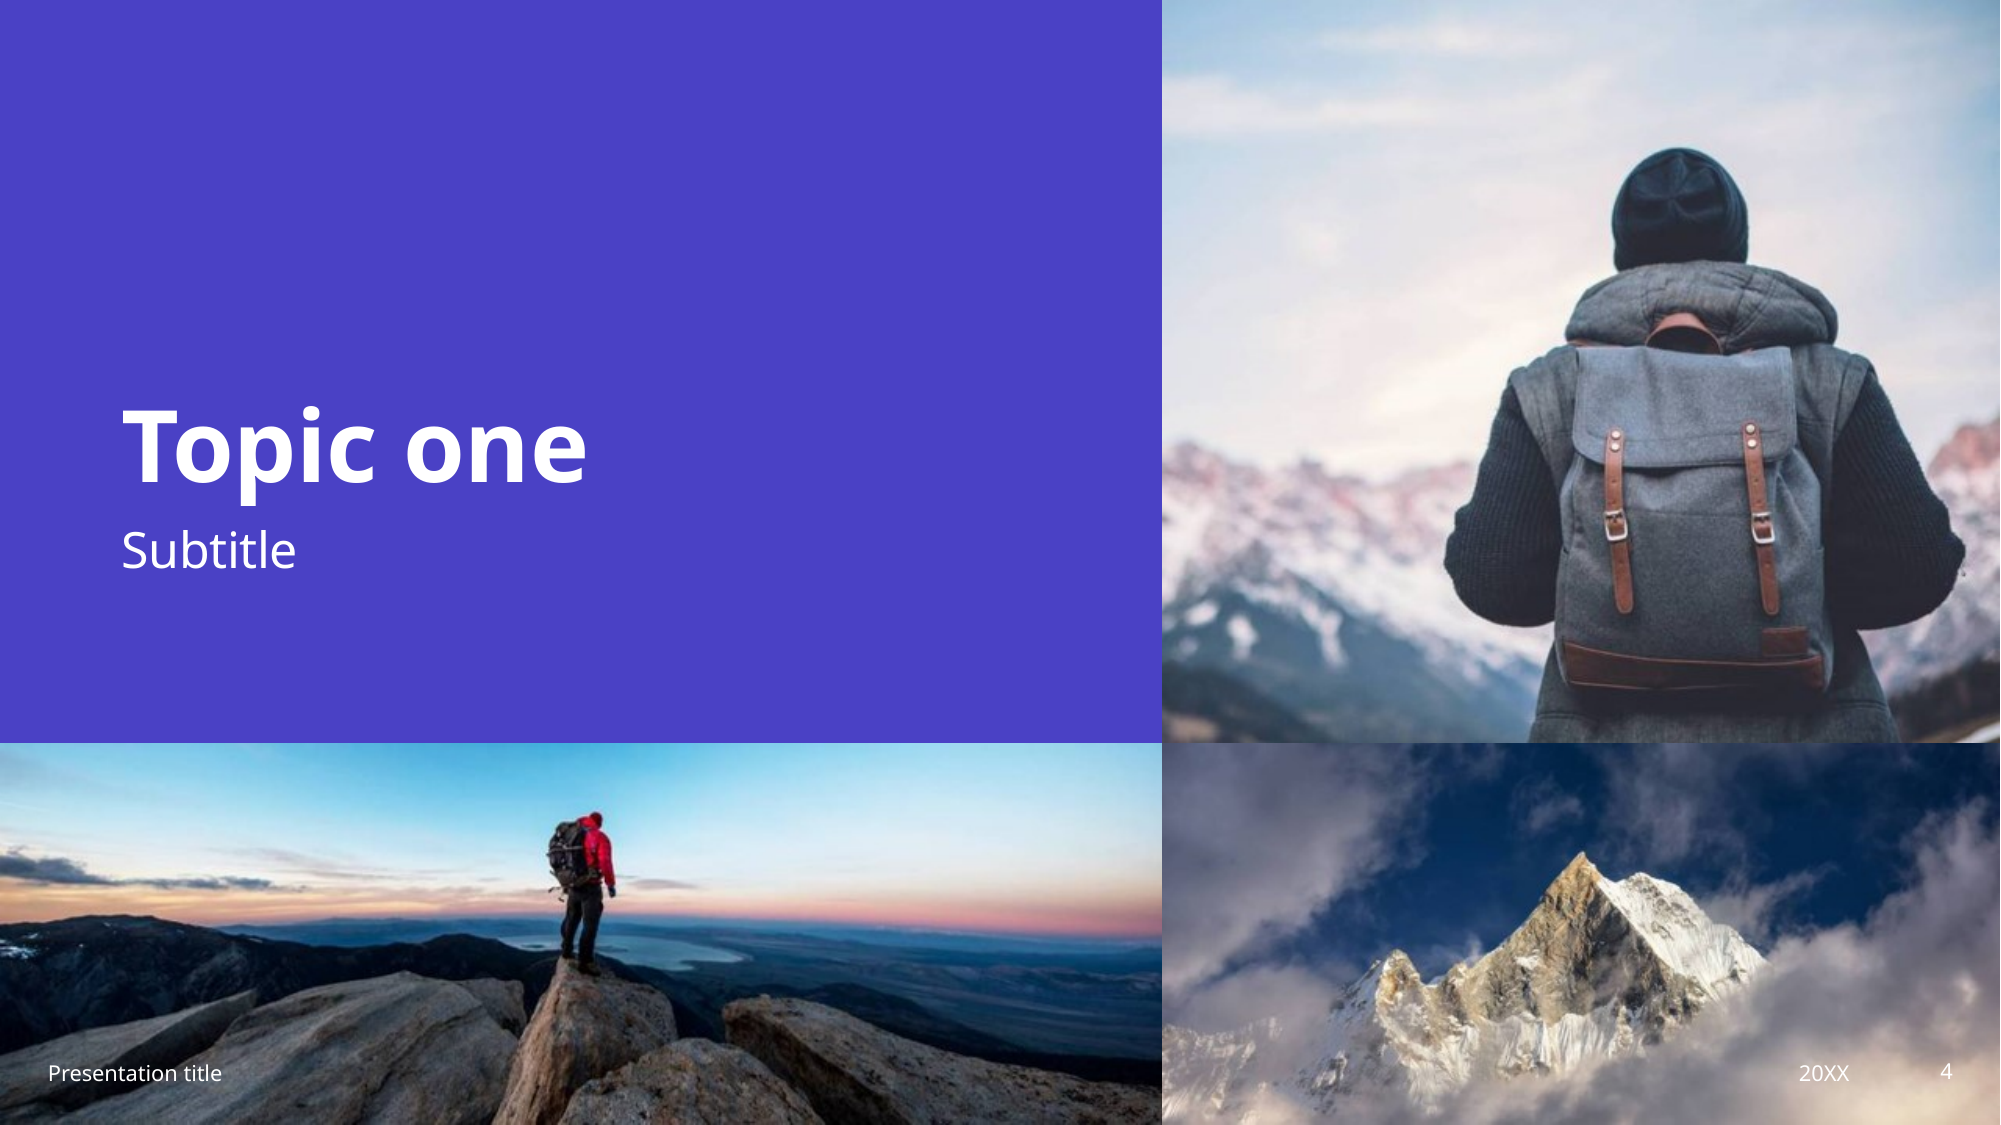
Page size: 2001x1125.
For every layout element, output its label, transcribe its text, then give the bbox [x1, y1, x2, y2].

subtitle Subtitle [106, 504, 1082, 687]
picture [0, 0, 2000, 1125]
title Topic one [106, 123, 1082, 504]
